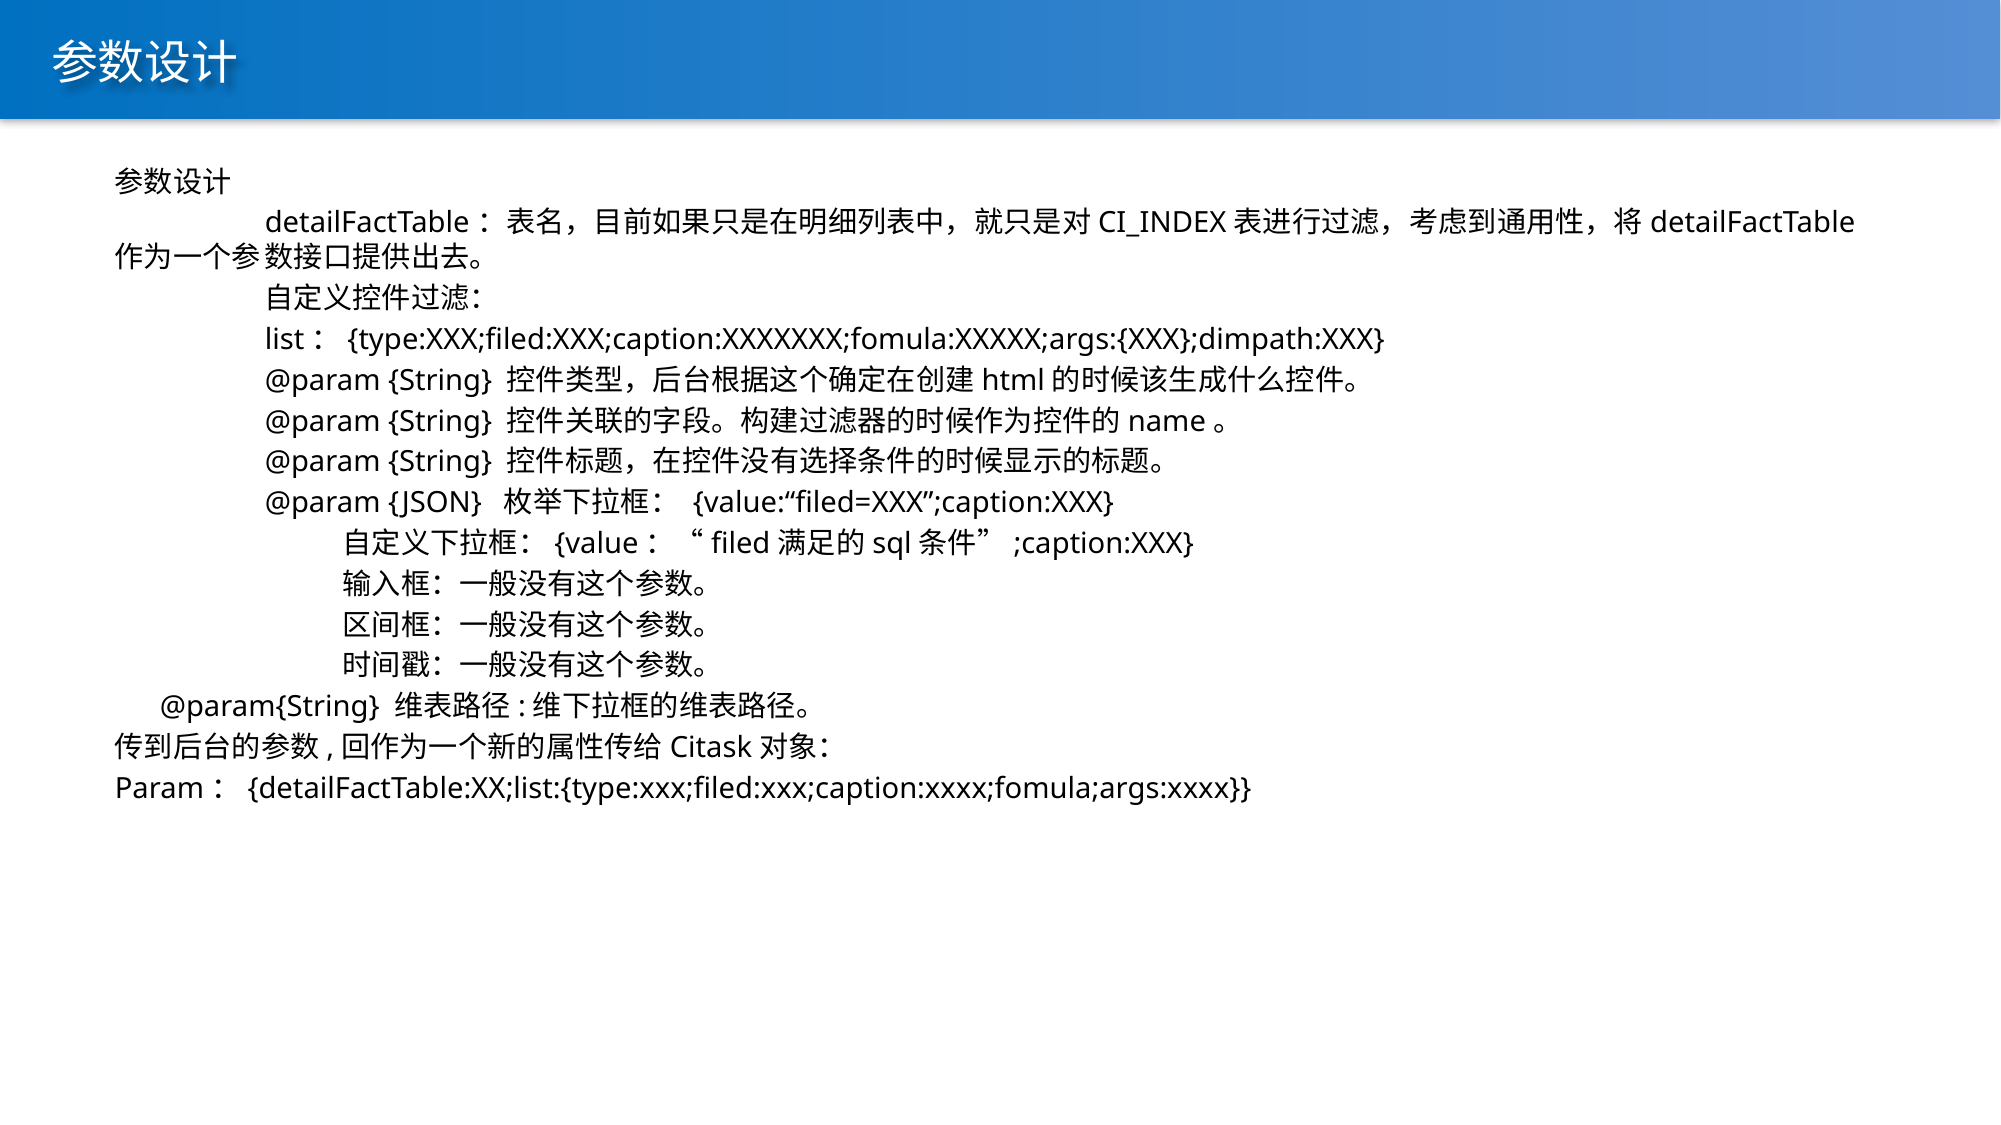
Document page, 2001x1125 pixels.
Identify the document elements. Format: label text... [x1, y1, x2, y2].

title 参数设计 [36, 17, 2000, 104]
list 参数设计 detailFactTable：表名，目前如果只是在明细列表中，就只是对CI_INDEX表进行过滤，考虑到通用性，将detailFactTable作为一个参 数接口提供出去。 自定义控件过滤： list：{type:XXX;filed:XXX;caption:XXXXXXX;fomula:XXXXX;args:{XXX};dimpath:XXX} @param {String} 控件类型，后台根据这个确定在创建html的时候该生成什么控件。 @param {String} 控件关联的字段。构建过滤器的时候作为控件的name。 @param {String} 控件标题，在控件没有选择条件的时候显示的标题。 @param {JSON} 枚举下拉框： {value:“filed=XXX”;caption:XXX} 自定义下拉框：{value：“filed满足的sql条件”;caption:XXX} 输入框：一般没有这个参数。 区间框：一般没有这个参数。 时间戳：一般没有这个参数。 @param{String} 维表路径:维下拉框的维表路径。 传到后台的参数,回作为一个新的属性传给Citask对象： Param：{detailFactTable:XX;list:{type:xxx;filed:xxx;caption:xxxx;fomula;args:xxxx}} [99, 155, 1900, 1006]
